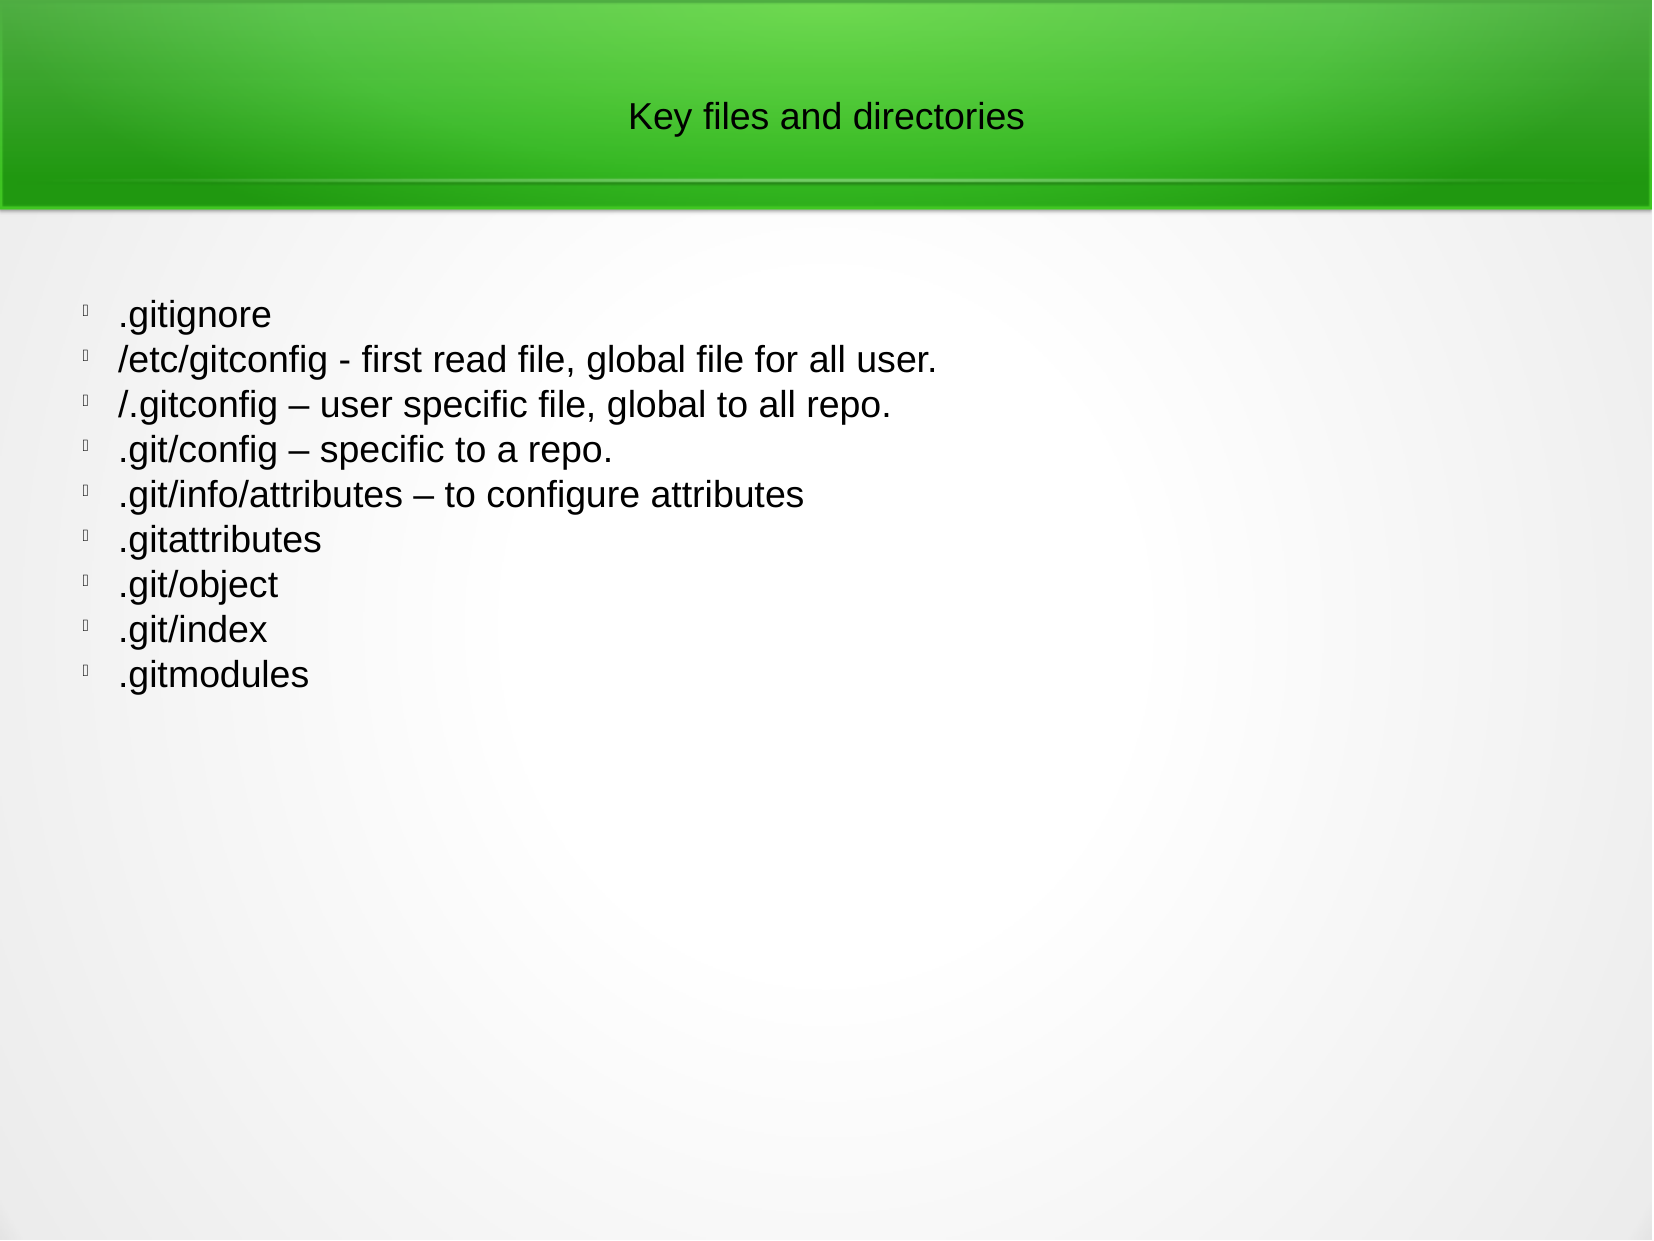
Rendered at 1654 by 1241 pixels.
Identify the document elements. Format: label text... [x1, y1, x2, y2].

text_box .gitignore /etc/gitconfig - first read file, global file for all user. /.gitconfig – user specific file, global to all repo. .git/config – specific to a repo. .git/info/attributes – to configure attributes .gitattributes .git/object .git/index .gitmodules [82, 290, 1538, 1010]
text_box Key files and directories [82, 49, 1571, 179]
